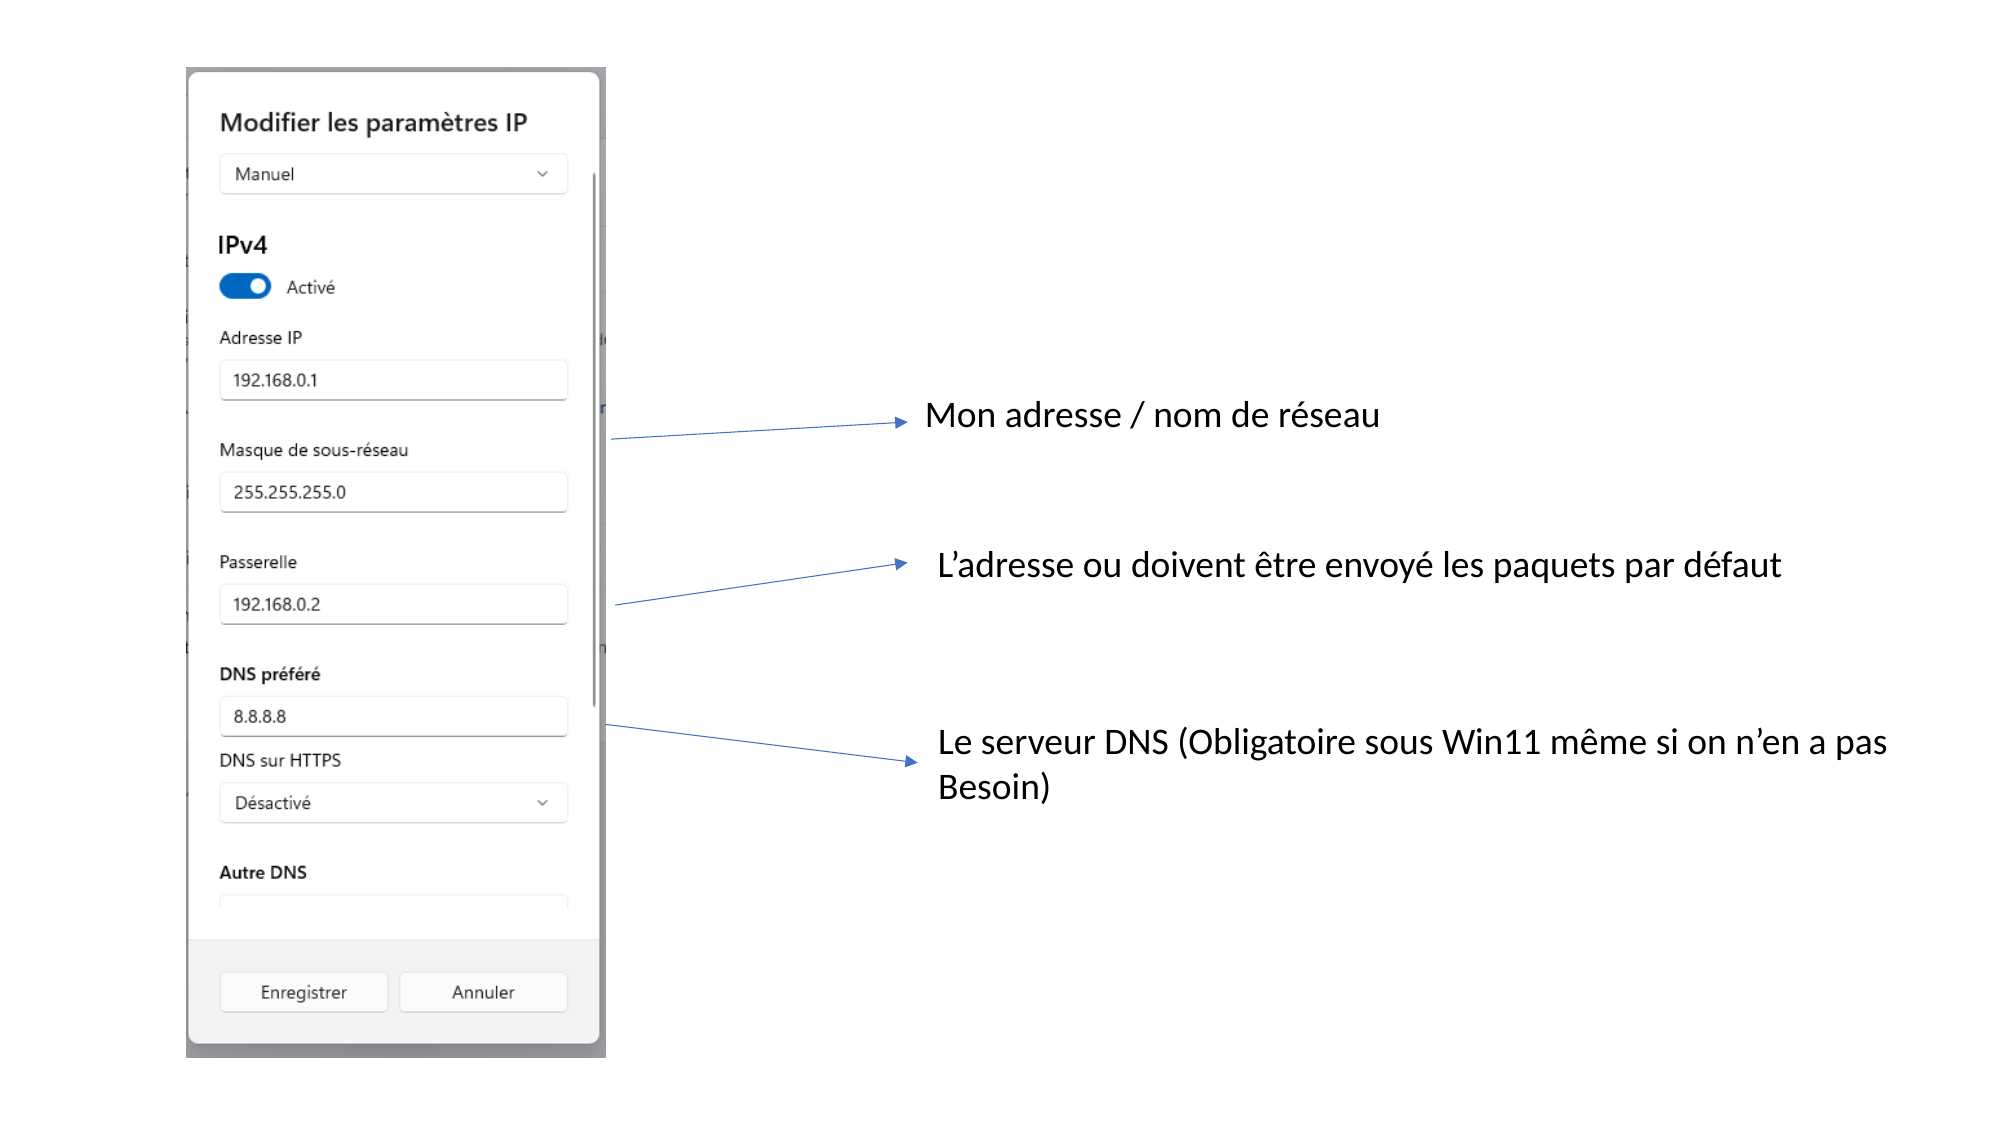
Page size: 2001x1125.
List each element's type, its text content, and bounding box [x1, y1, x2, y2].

picture [186, 67, 606, 1058]
text_box Mon adresse / nom de réseau [910, 382, 1397, 443]
text_box Le serveur DNS (Obligatoire sous Win11 même si on n’en a pas Besoin) [923, 709, 1904, 815]
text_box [605, 724, 918, 763]
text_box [615, 562, 908, 606]
text_box L’adresse ou doivent être envoyé les paquets par défaut [922, 532, 1799, 592]
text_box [610, 421, 908, 440]
